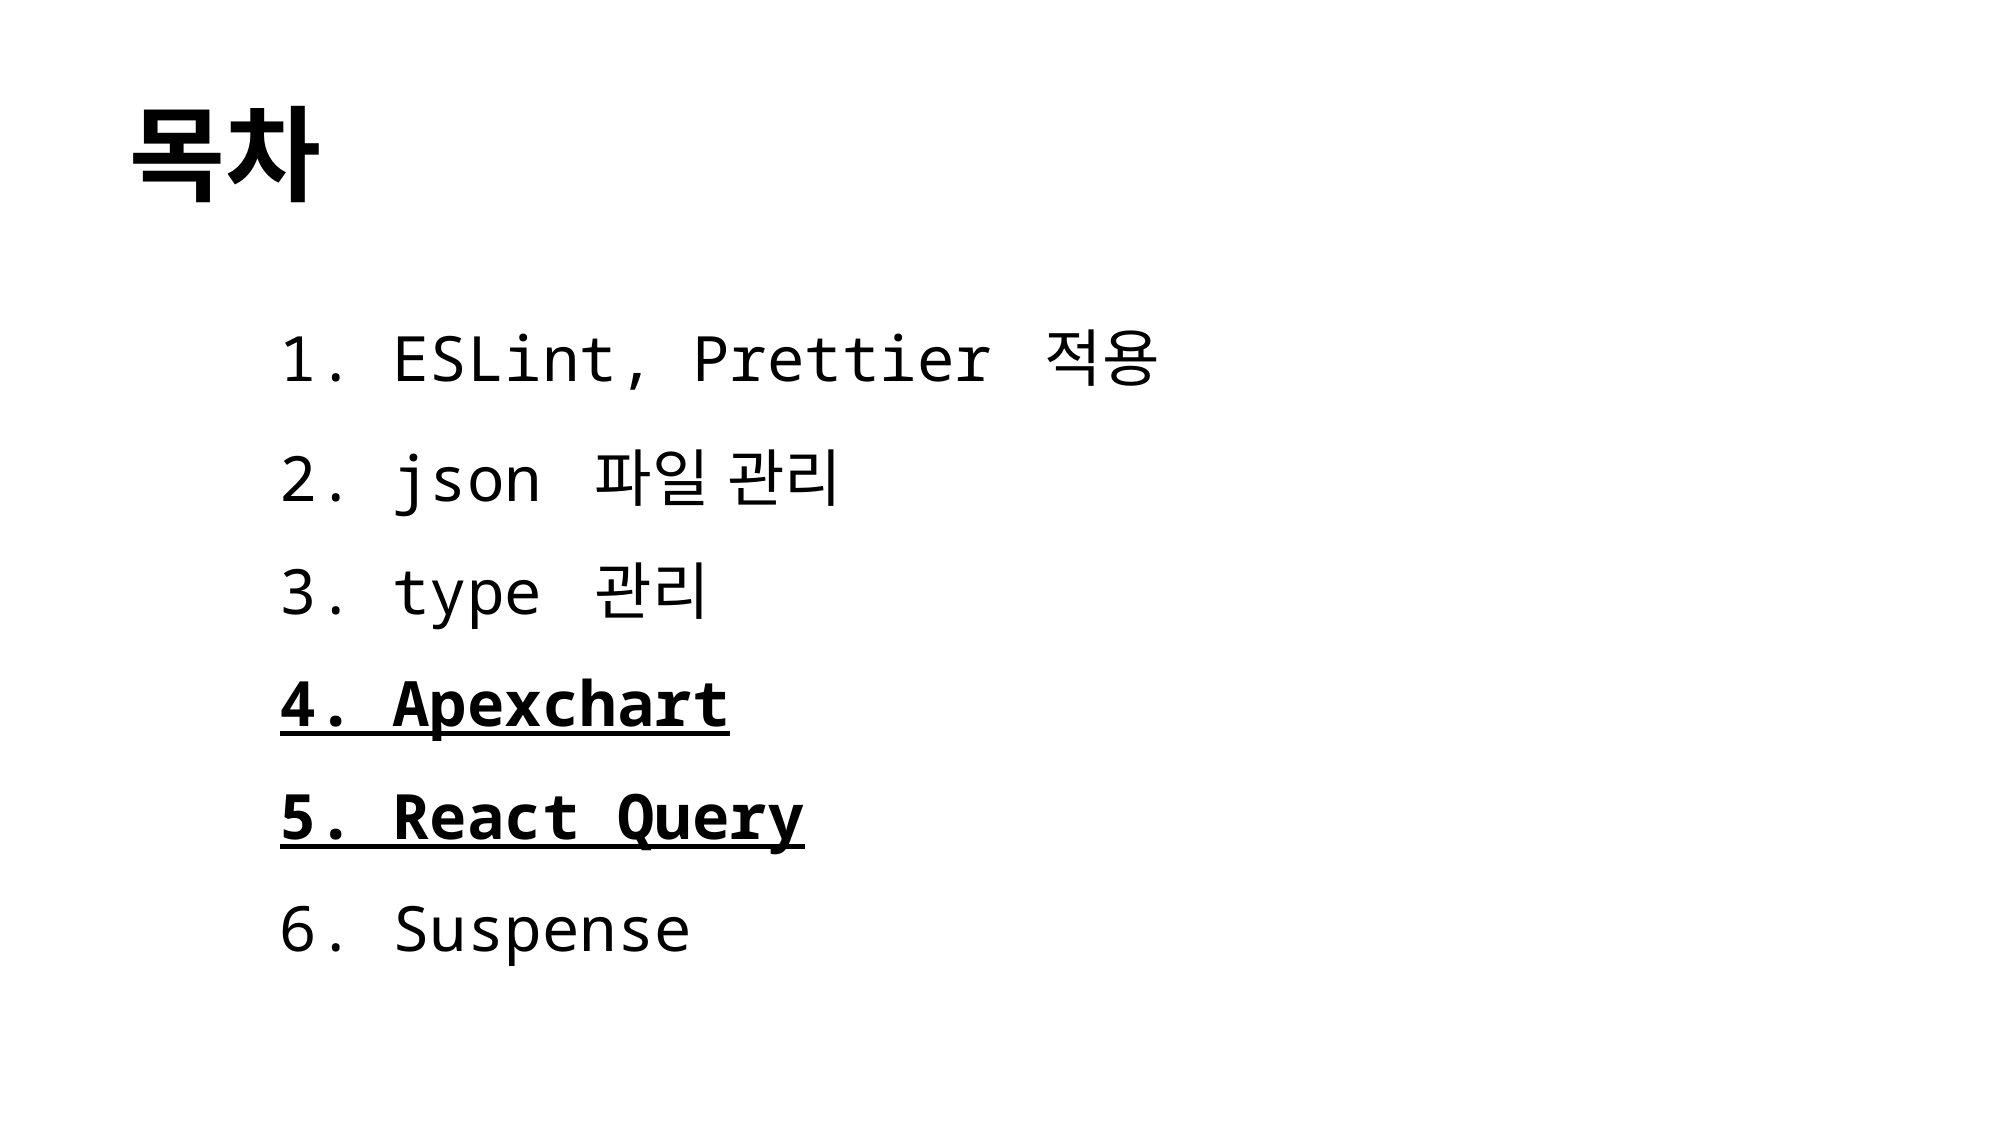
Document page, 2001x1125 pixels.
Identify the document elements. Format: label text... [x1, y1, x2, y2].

text_box 목차 1. ESLint, Prettier 적용 2. json 파일 관리 3. type 관리 4. Apexchart 5. React Query 6. Suspense [115, 82, 1668, 972]
